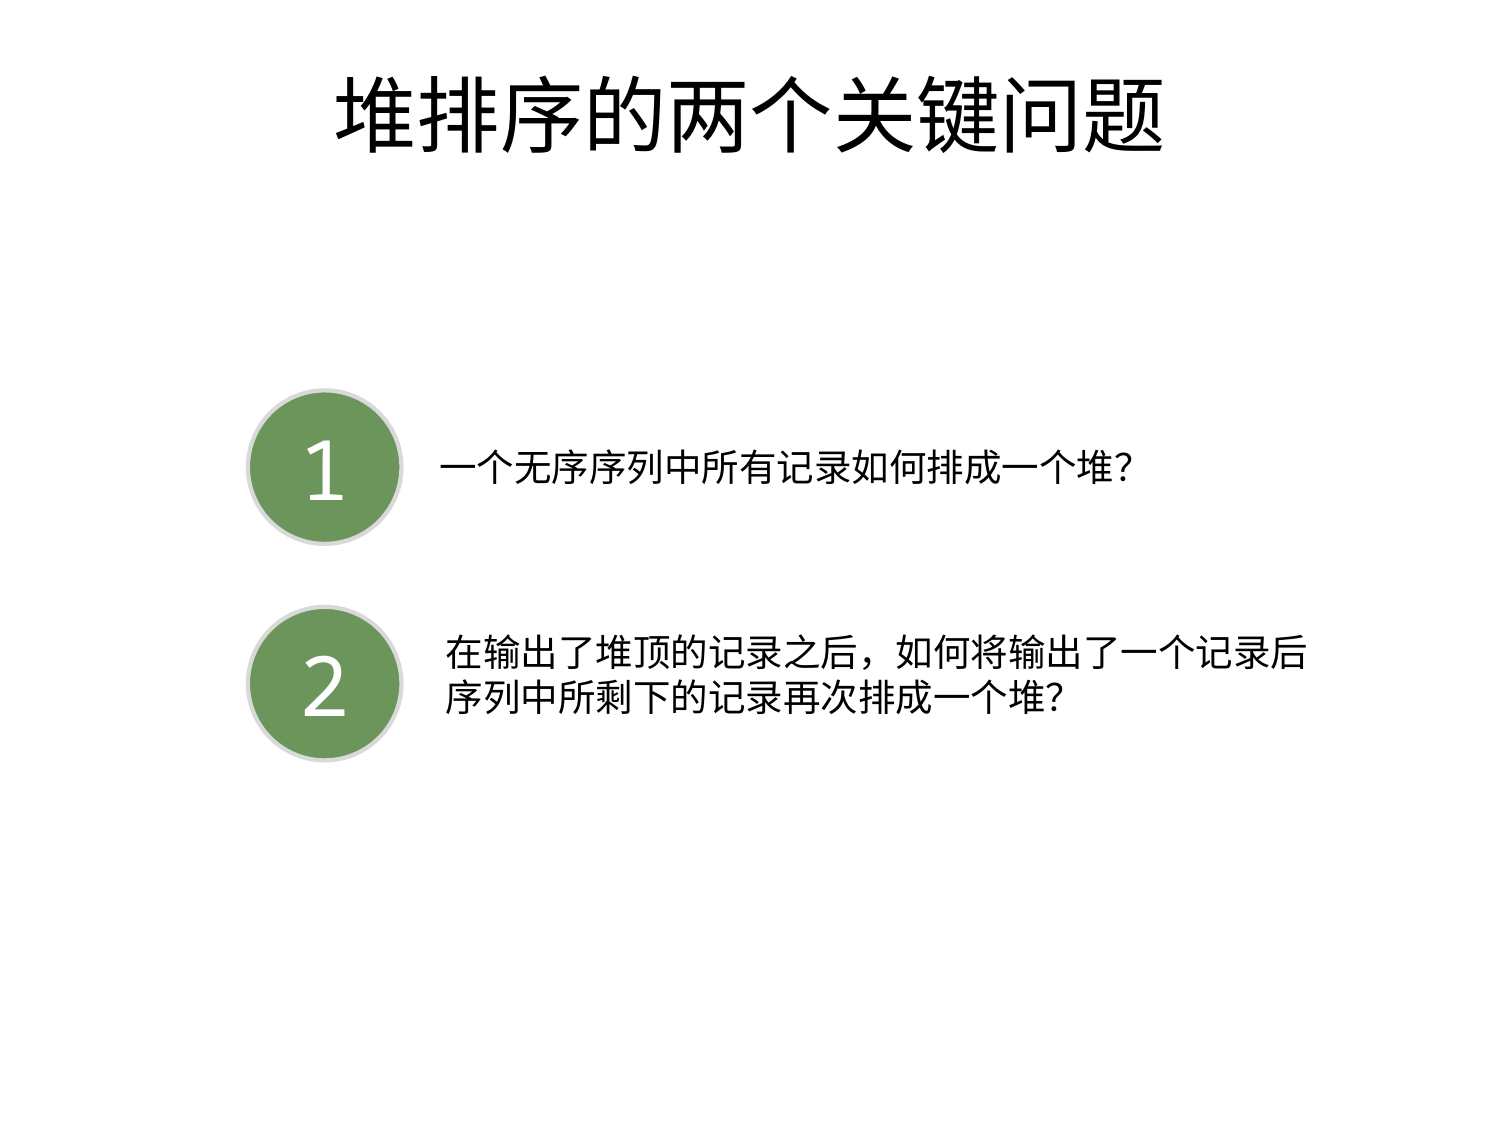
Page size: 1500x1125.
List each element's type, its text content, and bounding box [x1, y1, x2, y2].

text_box 在输出了堆顶的记录之后，如何将输出了一个记录后序列中所剩下的记录再次排成一个堆？ [430, 621, 1341, 772]
text_box 1 [245, 388, 404, 546]
text_box 一个无序序列中所有记录如何排成一个堆？ [406, 436, 1167, 497]
title 堆排序的两个关键问题 [75, 54, 1425, 172]
text_box 2 [245, 604, 404, 763]
